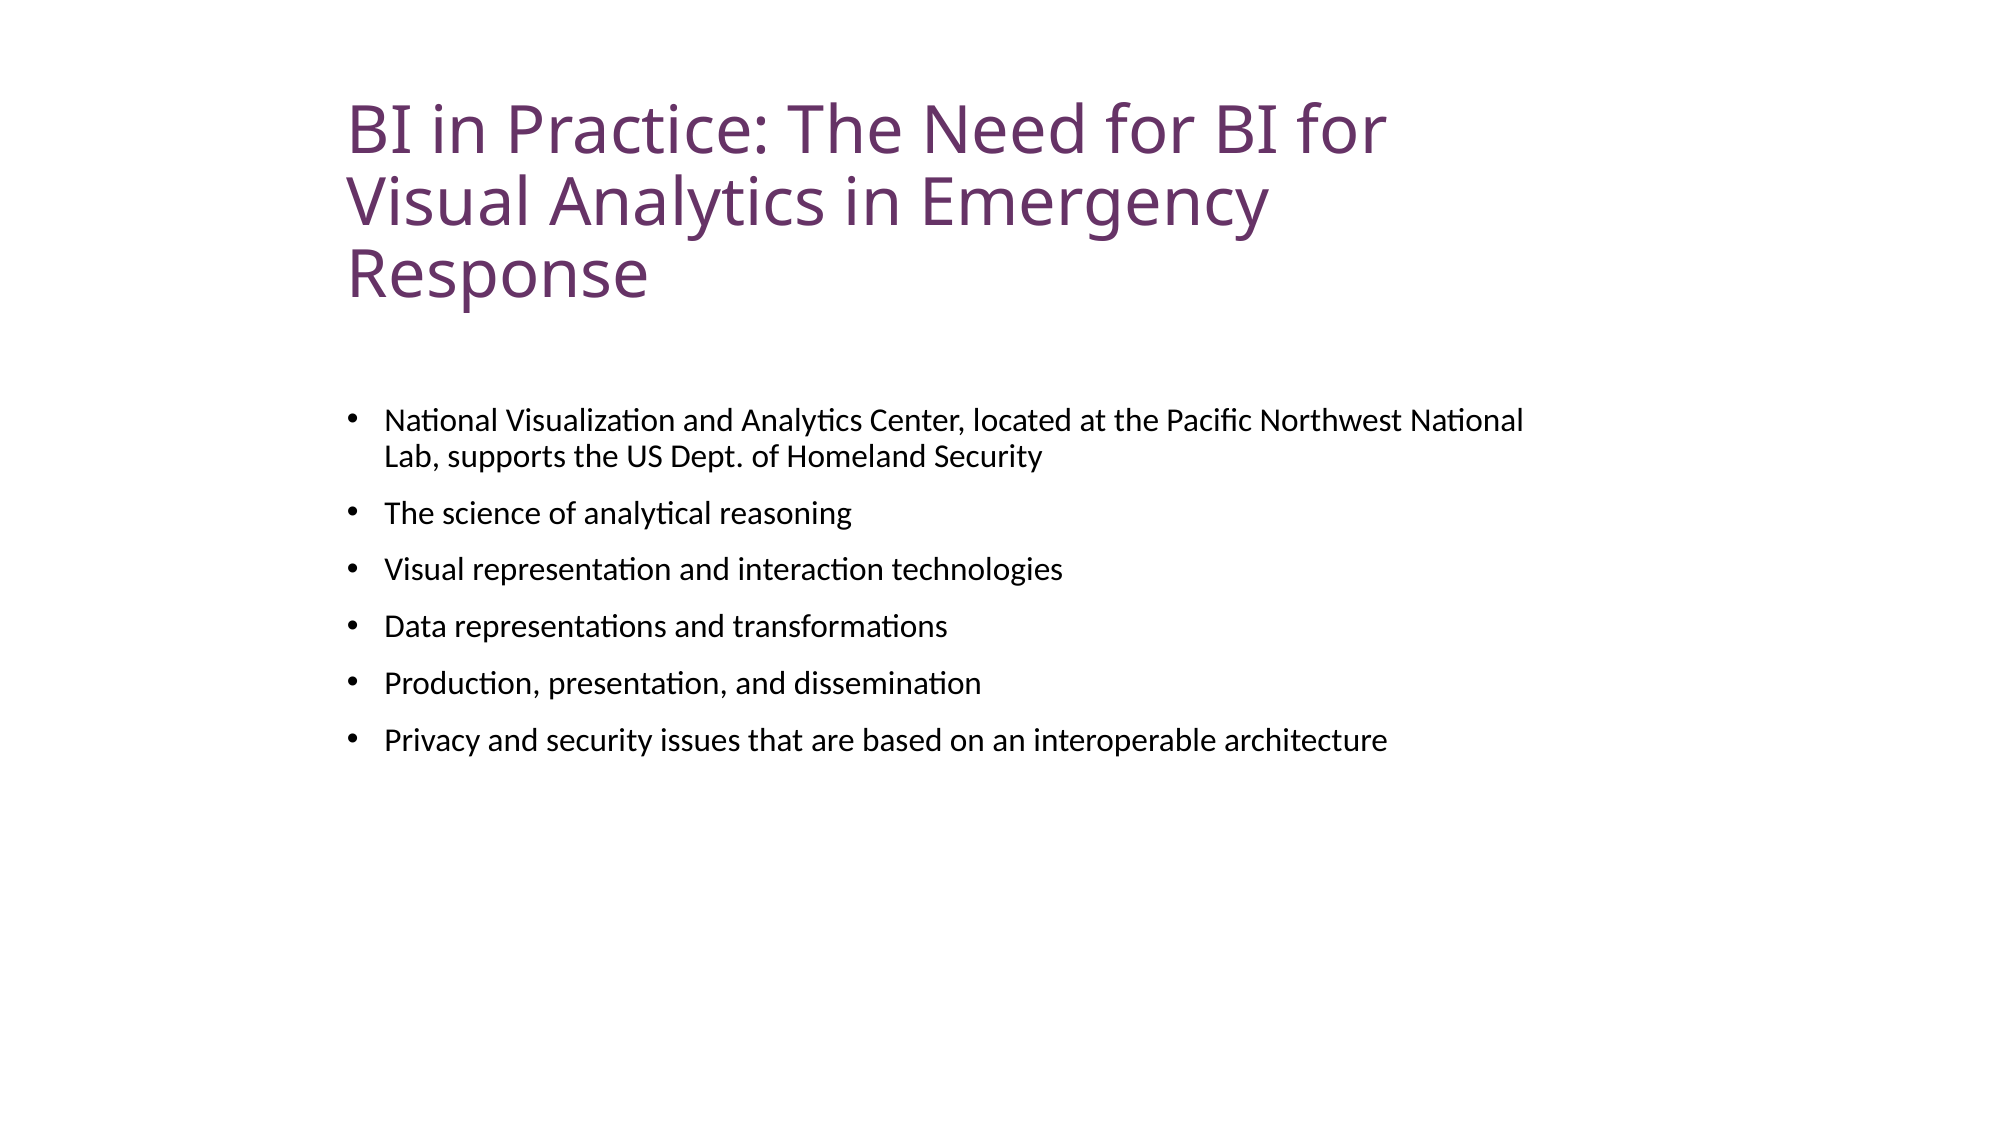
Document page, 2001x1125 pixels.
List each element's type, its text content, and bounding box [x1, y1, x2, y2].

title BI in Practice: The Need for BI for Visual Analytics in Emergency Response [331, 112, 1572, 296]
list National Visualization and Analytics Center, located at the Pacific Northwest National Lab, supports the US Dept. of Homeland Security The science of analytical reasoning Visual representation and interaction technologies Data representations and transformations Production, presentation, and dissemination Privacy and security issues that are based on an interoperable architecture [331, 395, 1572, 914]
